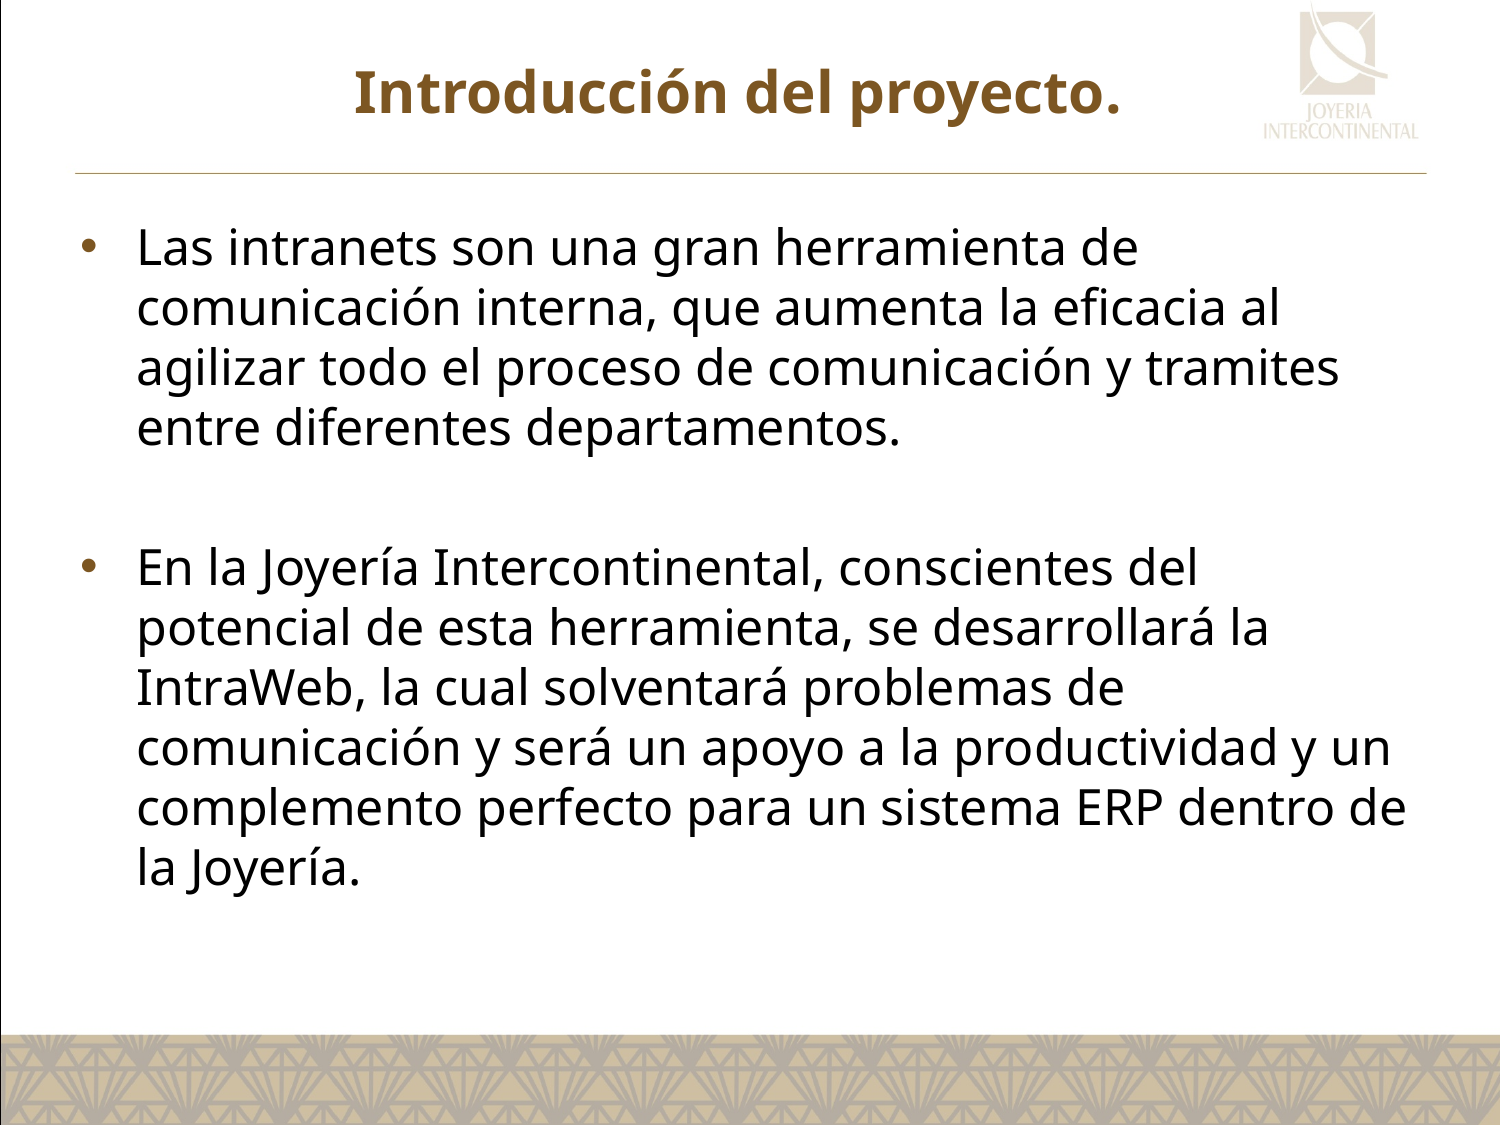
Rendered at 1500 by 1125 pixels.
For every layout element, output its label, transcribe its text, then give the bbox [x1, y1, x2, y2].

list Las intranets son una gran herramienta de comunicación interna, que aumenta la eficacia al agilizar todo el proceso de comunicación y tramites entre diferentes departamentos. En la Joyería Intercontinental, conscientes del potencial de esta herramienta, se desarrollará la IntraWeb, la cual solventará problemas de comunicación y será un apoyo a la productividad y un complemento perfecto para un sistema ERP dentro de la Joyería. [64, 208, 1425, 1005]
title Introducción del proyecto. [171, 37, 1306, 143]
picture [0, 0, 1500, 1125]
